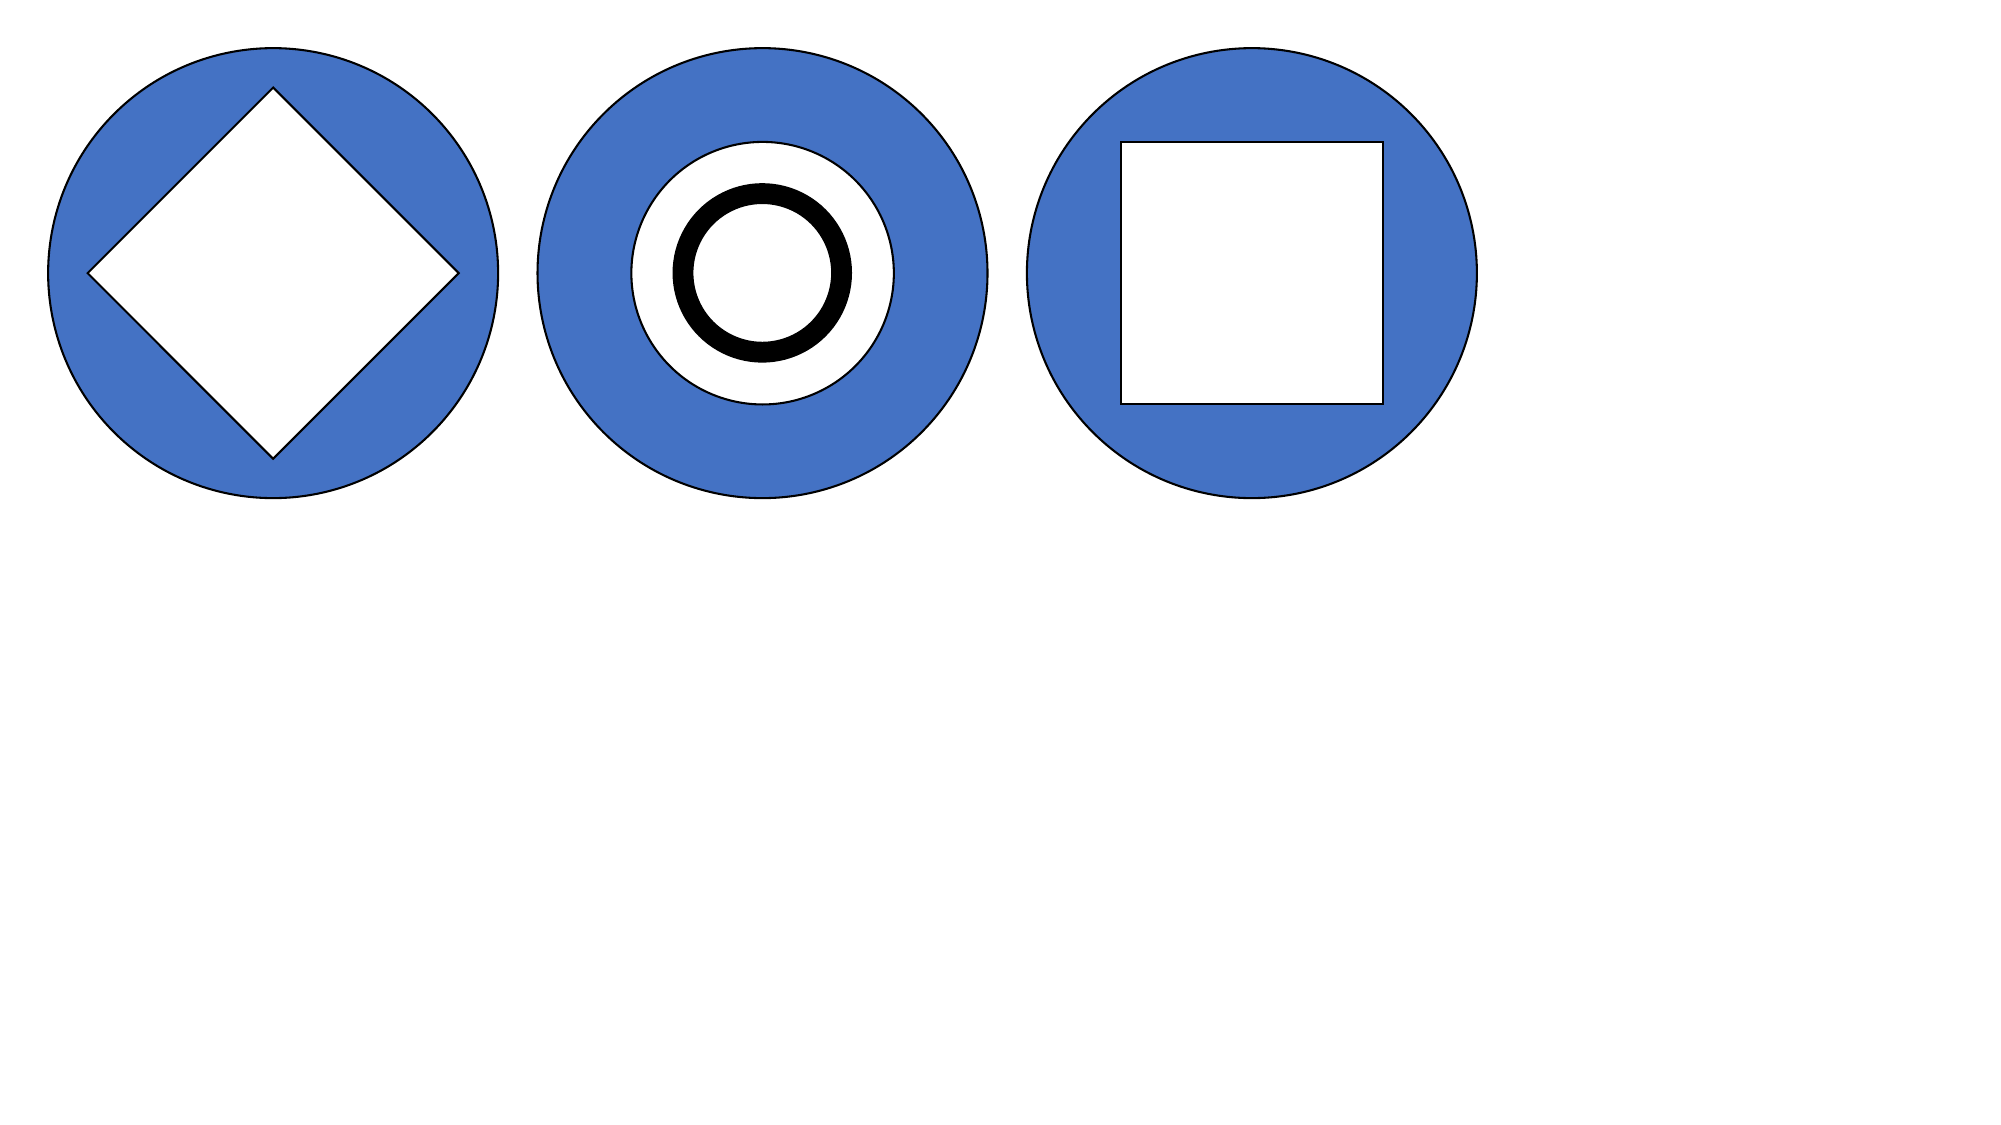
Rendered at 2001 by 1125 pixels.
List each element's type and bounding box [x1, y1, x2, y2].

text_box [536, 47, 989, 500]
text_box [681, 192, 843, 354]
text_box [1025, 47, 1478, 500]
text_box [47, 47, 500, 500]
text_box [86, 86, 461, 461]
text_box [630, 140, 895, 406]
text_box [1120, 141, 1384, 405]
